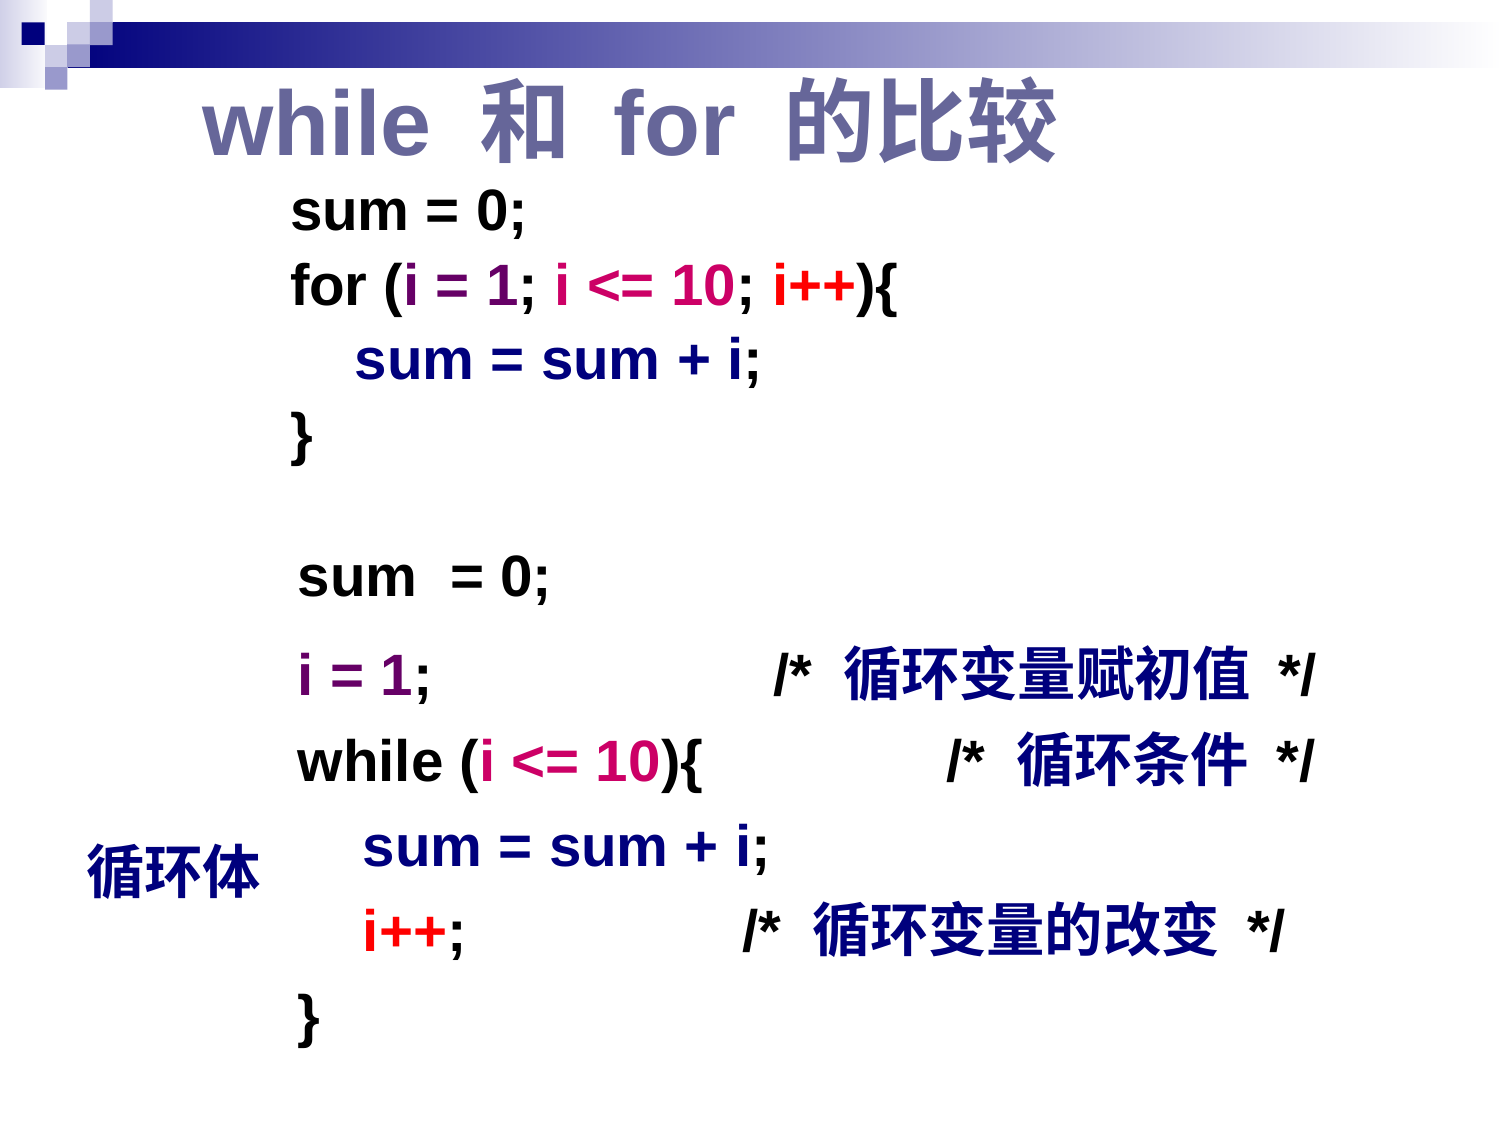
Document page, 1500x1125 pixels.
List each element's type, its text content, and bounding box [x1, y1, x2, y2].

list sum = 0; for (i = 1; i <= 10; i++){ sum = sum + i; } [200, 172, 1069, 497]
text_box sum = 0; i = 1; /* 循环变量赋初值 */ while (i <= 10){ /* 循环条件 */ sum = sum + i; i++; /* 循环变量的改变 */ } [208, 530, 1430, 1056]
title while 和 for 的比较 [187, 37, 1093, 200]
text_box 循环体 [71, 827, 277, 913]
